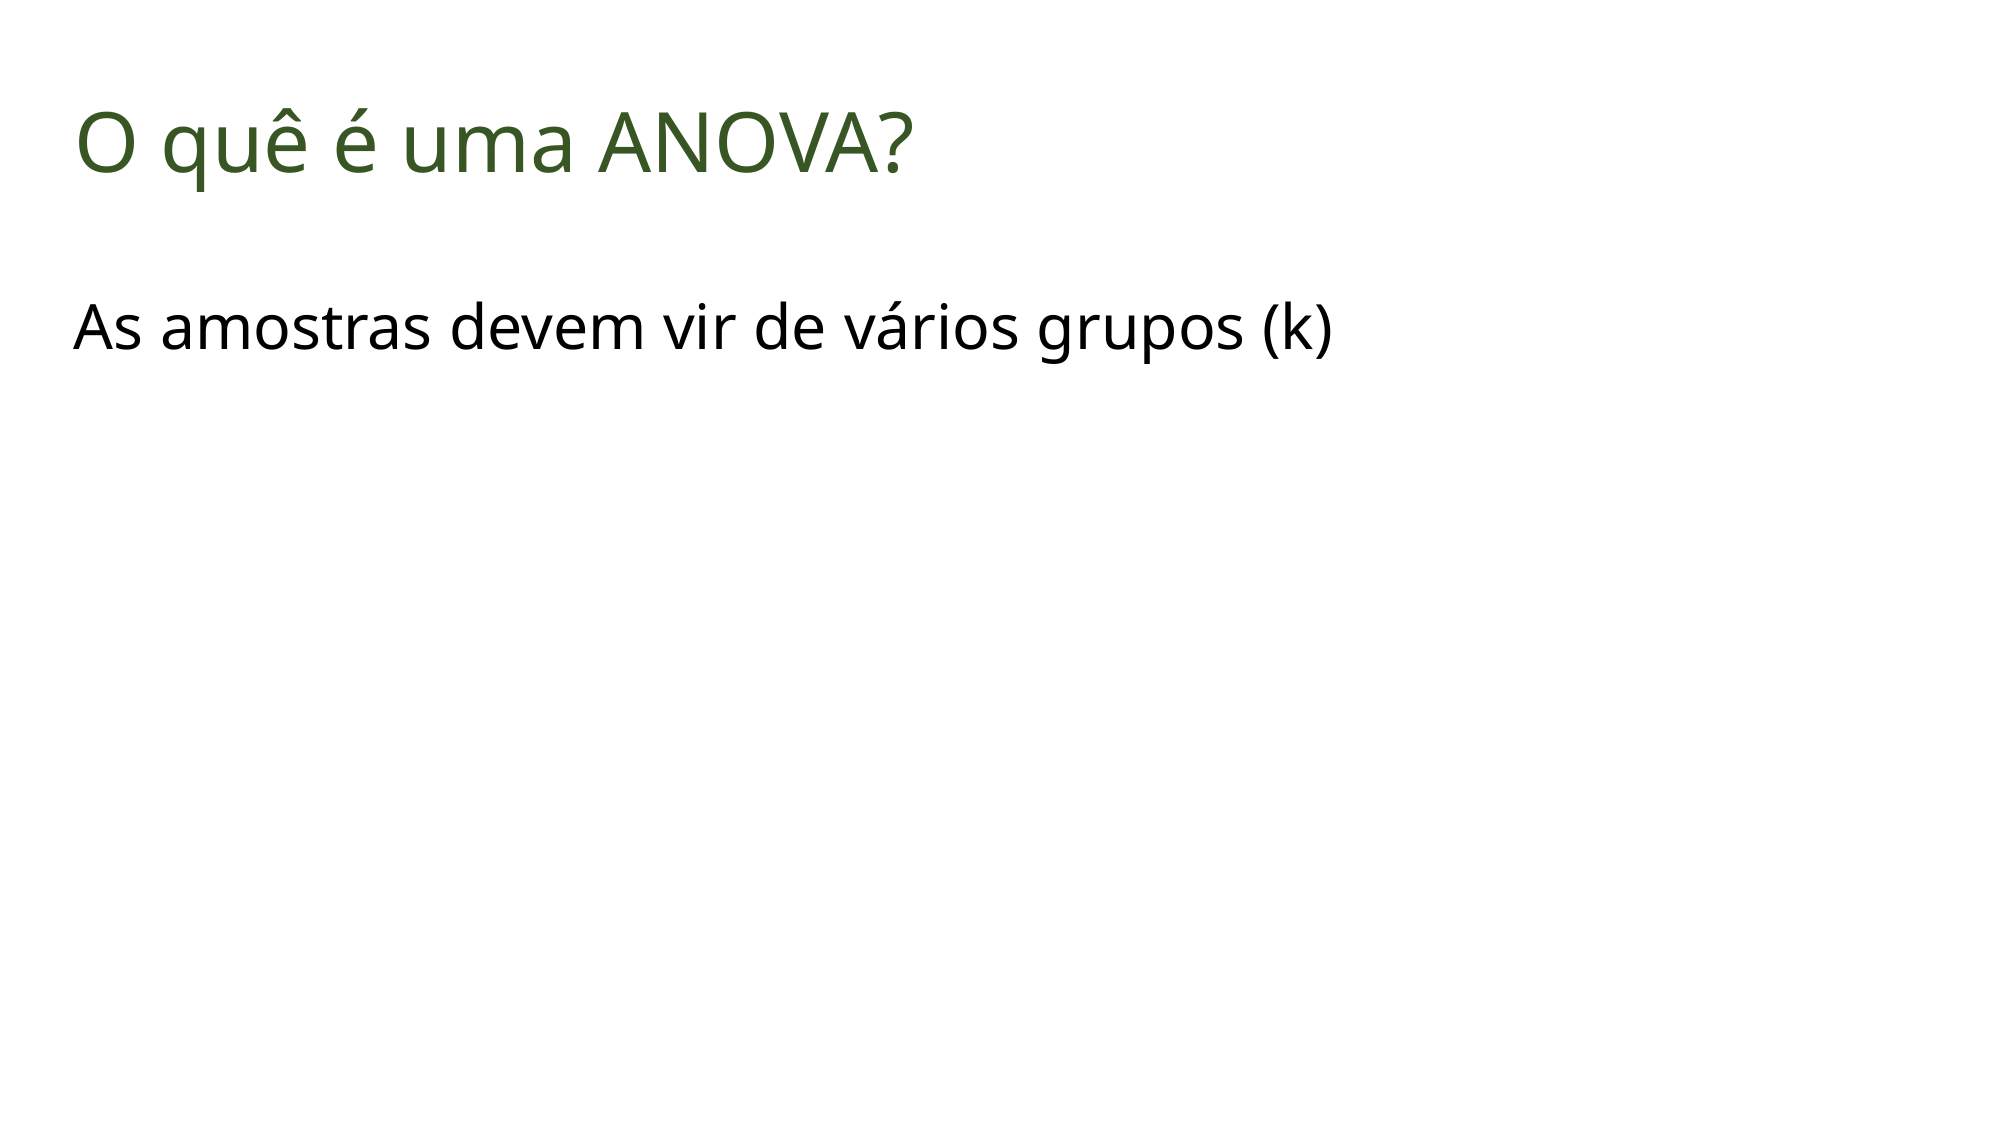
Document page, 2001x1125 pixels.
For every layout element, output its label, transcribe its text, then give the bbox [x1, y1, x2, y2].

text_box As amostras devem vir de vários grupos (k) [59, 269, 1395, 370]
text_box O quê é uma ANOVA? [59, 81, 1173, 197]
